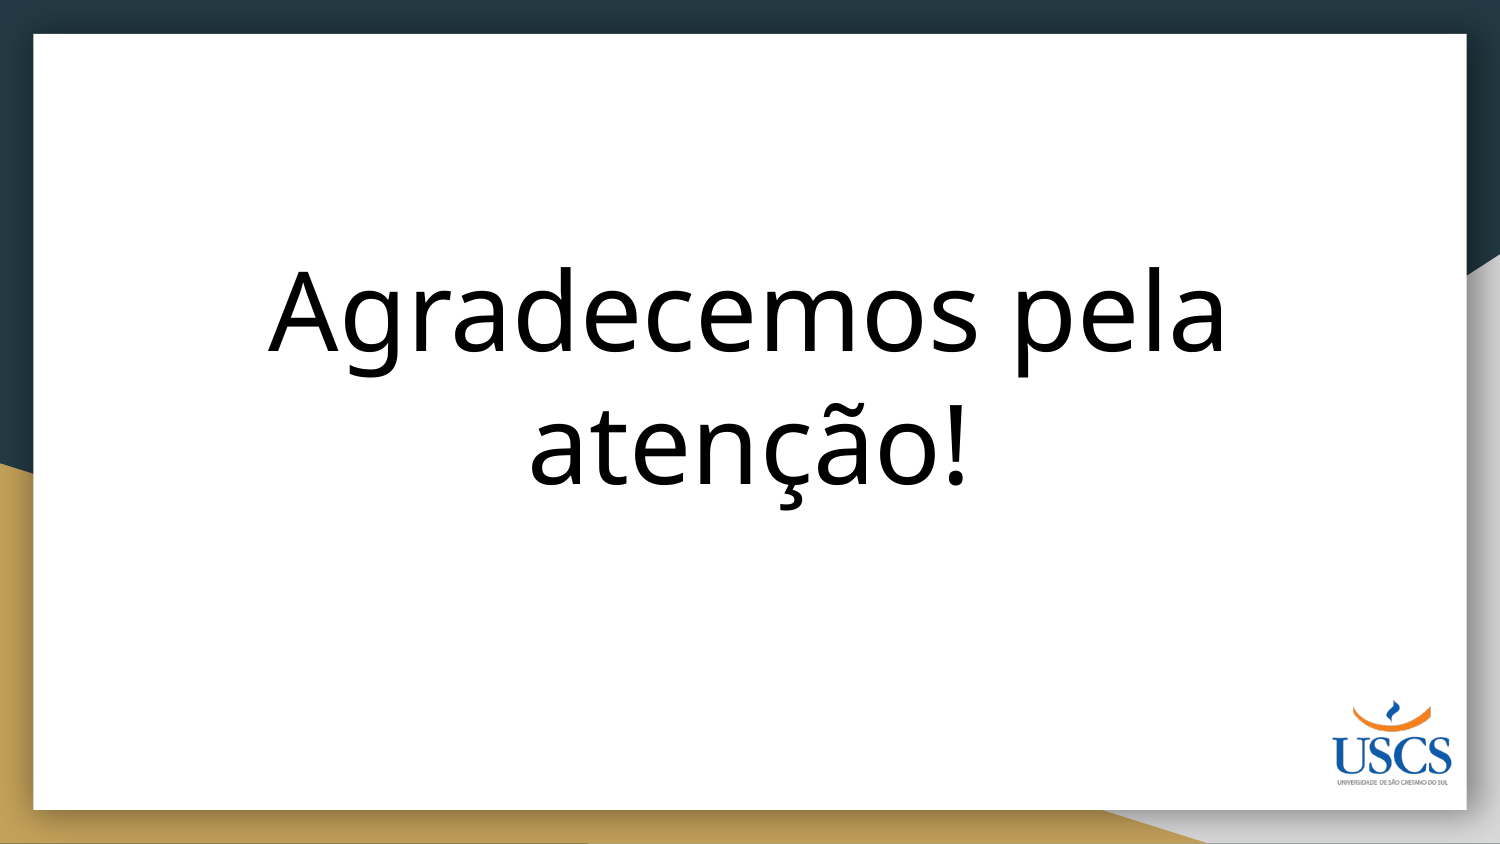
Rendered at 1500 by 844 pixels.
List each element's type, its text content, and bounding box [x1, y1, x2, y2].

picture [1324, 686, 1459, 807]
title Agradecemos pela atenção! [53, 226, 1447, 618]
